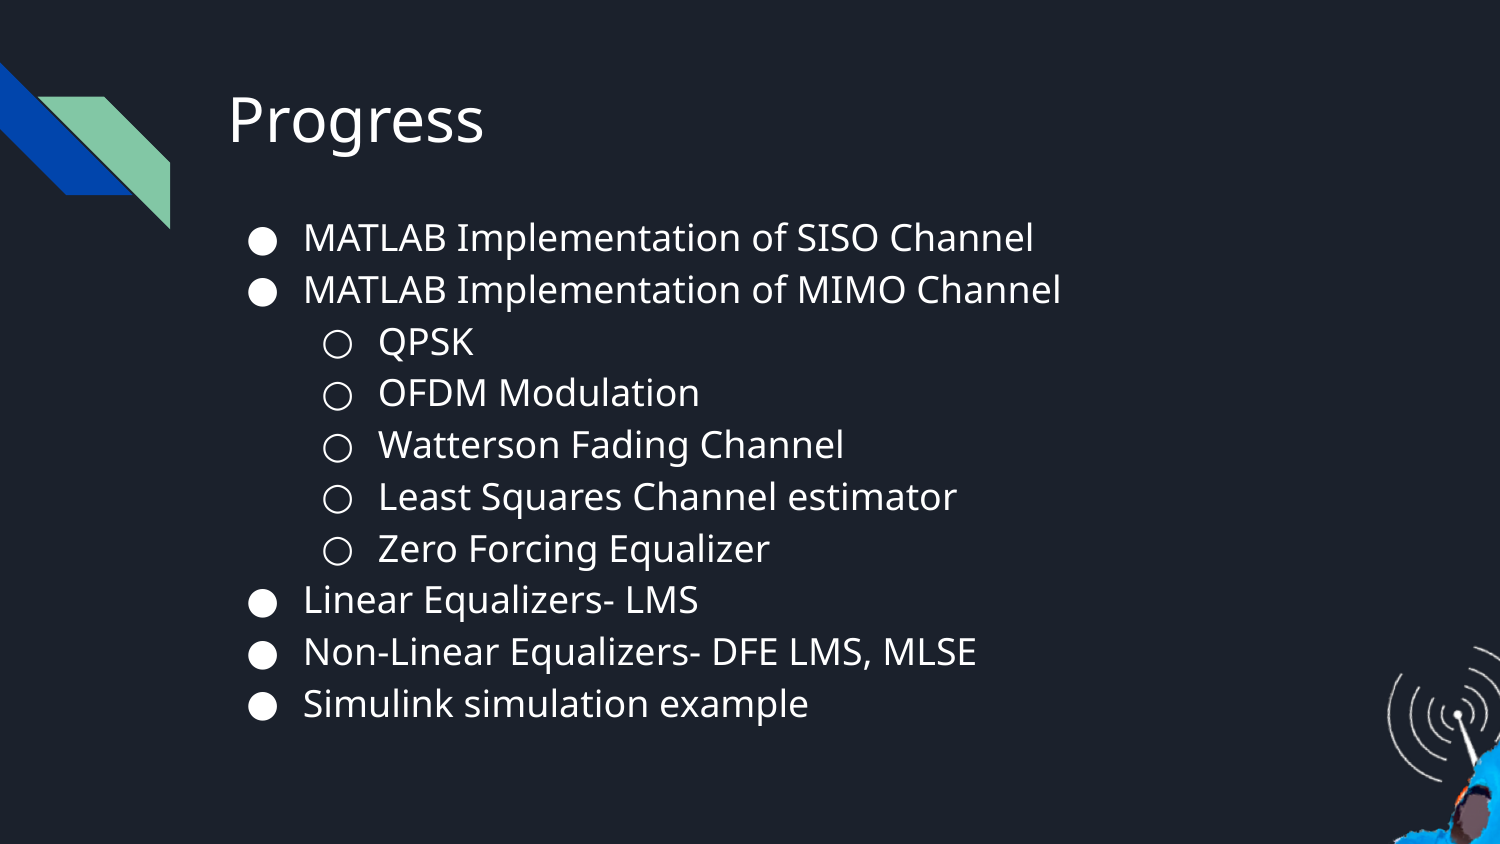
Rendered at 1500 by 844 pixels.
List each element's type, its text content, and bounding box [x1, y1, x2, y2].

list MATLAB Implementation of SISO Channel MATLAB Implementation of MIMO Channel QPSK OFDM Modulation Watterson Fading Channel Least Squares Channel estimator Zero Forcing Equalizer Linear Equalizers- LMS Non-Linear Equalizers- DFE LMS, MLSE Simulink simulation example [212, 192, 1368, 789]
title Progress [212, 64, 1368, 192]
picture [1438, 832, 1445, 839]
picture [1347, 558, 1500, 844]
picture [1400, 837, 1431, 844]
